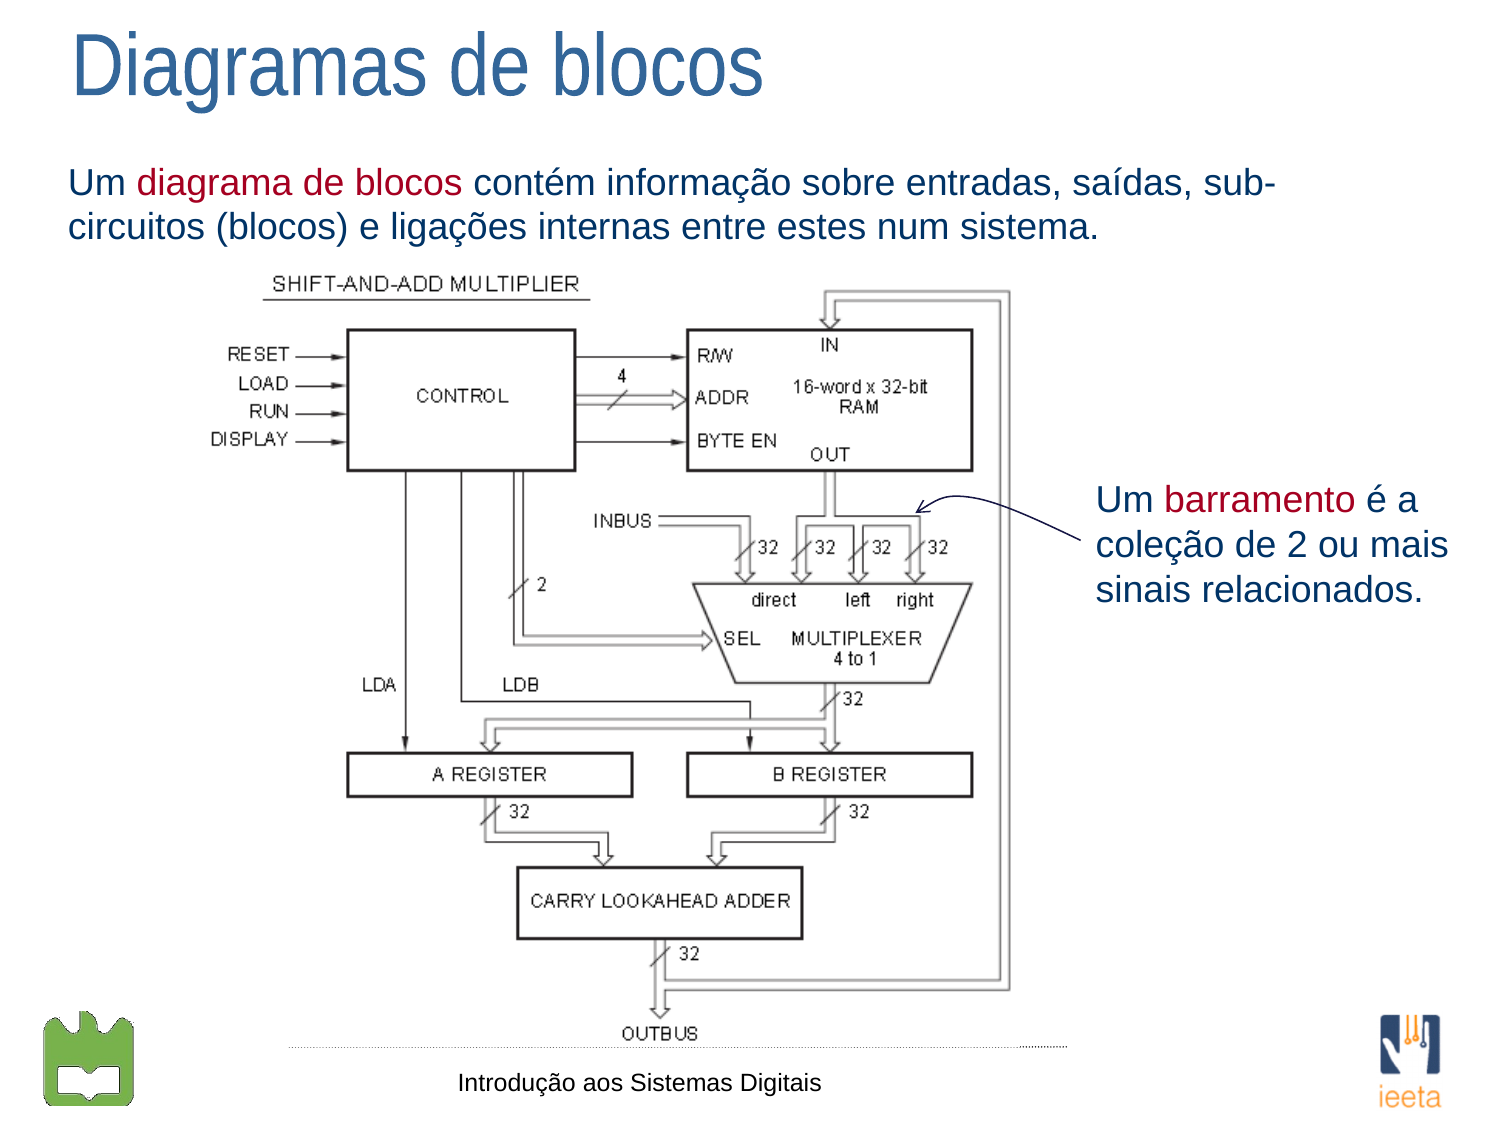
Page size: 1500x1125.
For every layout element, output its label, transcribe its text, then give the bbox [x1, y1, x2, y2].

picture [1376, 1011, 1443, 1111]
picture [41, 1011, 134, 1106]
picture [206, 270, 1021, 1047]
text_box Um barramento é a coleção de 2 ou mais sinais relacionados. [1080, 467, 1471, 618]
text_box [1026, 515, 1081, 541]
text_box Um diagrama de blocos contém informação sobre entradas, saídas, sub-circuitos (blocos) e ligações internas entre estes num sistema. [53, 150, 1415, 255]
